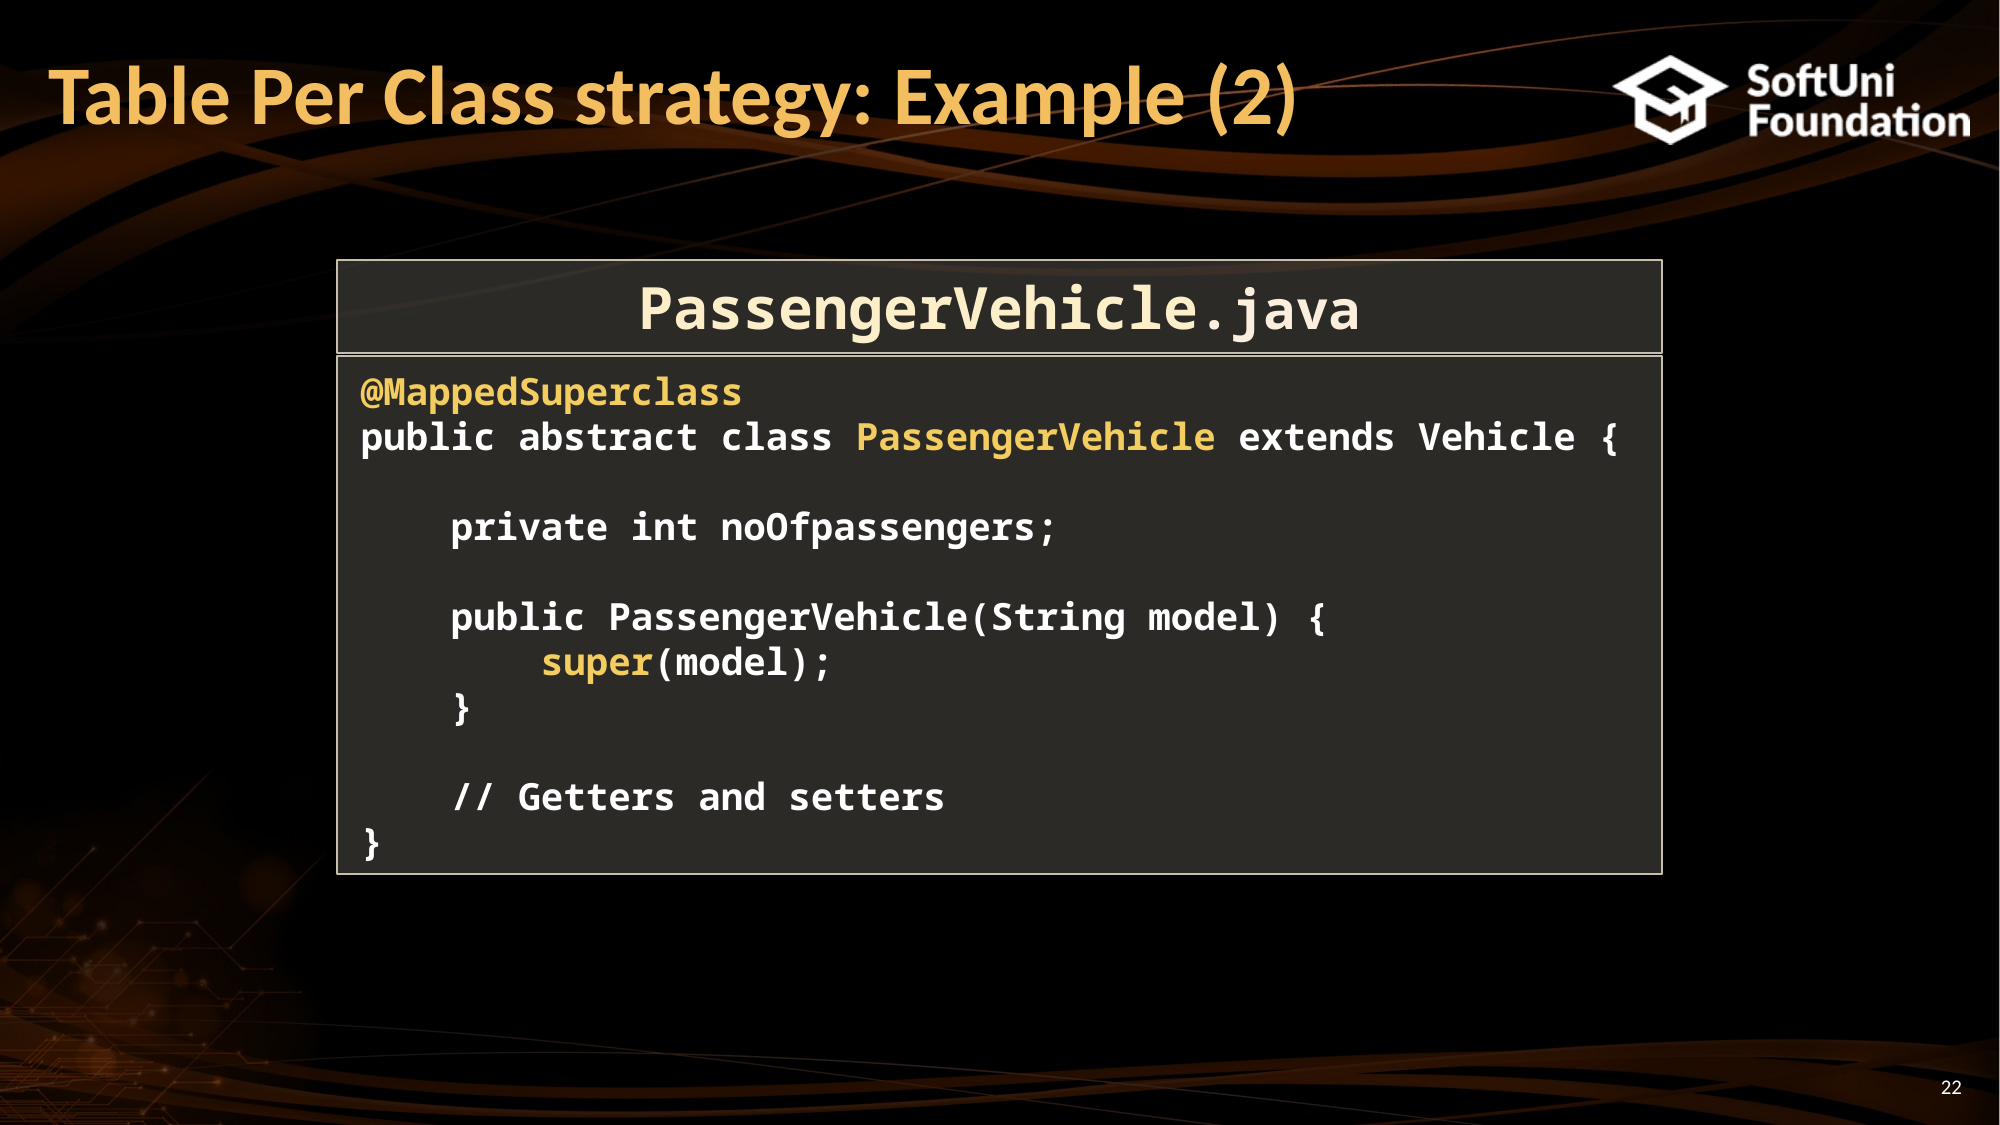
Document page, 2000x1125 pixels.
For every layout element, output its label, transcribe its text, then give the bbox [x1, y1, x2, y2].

text_box @MappedSuperclass public abstract class PassengerVehicle extends Vehicle { private int noOfpassengers; public PassengerVehicle(String model) { super(model); } // Getters and setters } [337, 355, 1663, 875]
picture [0, 0, 2000, 1125]
slide_number 22 [1897, 1070, 1968, 1103]
title Table Per Class strategy: Example (2) [30, 6, 1602, 189]
text_box PassengerVehicle.java [337, 259, 1663, 354]
